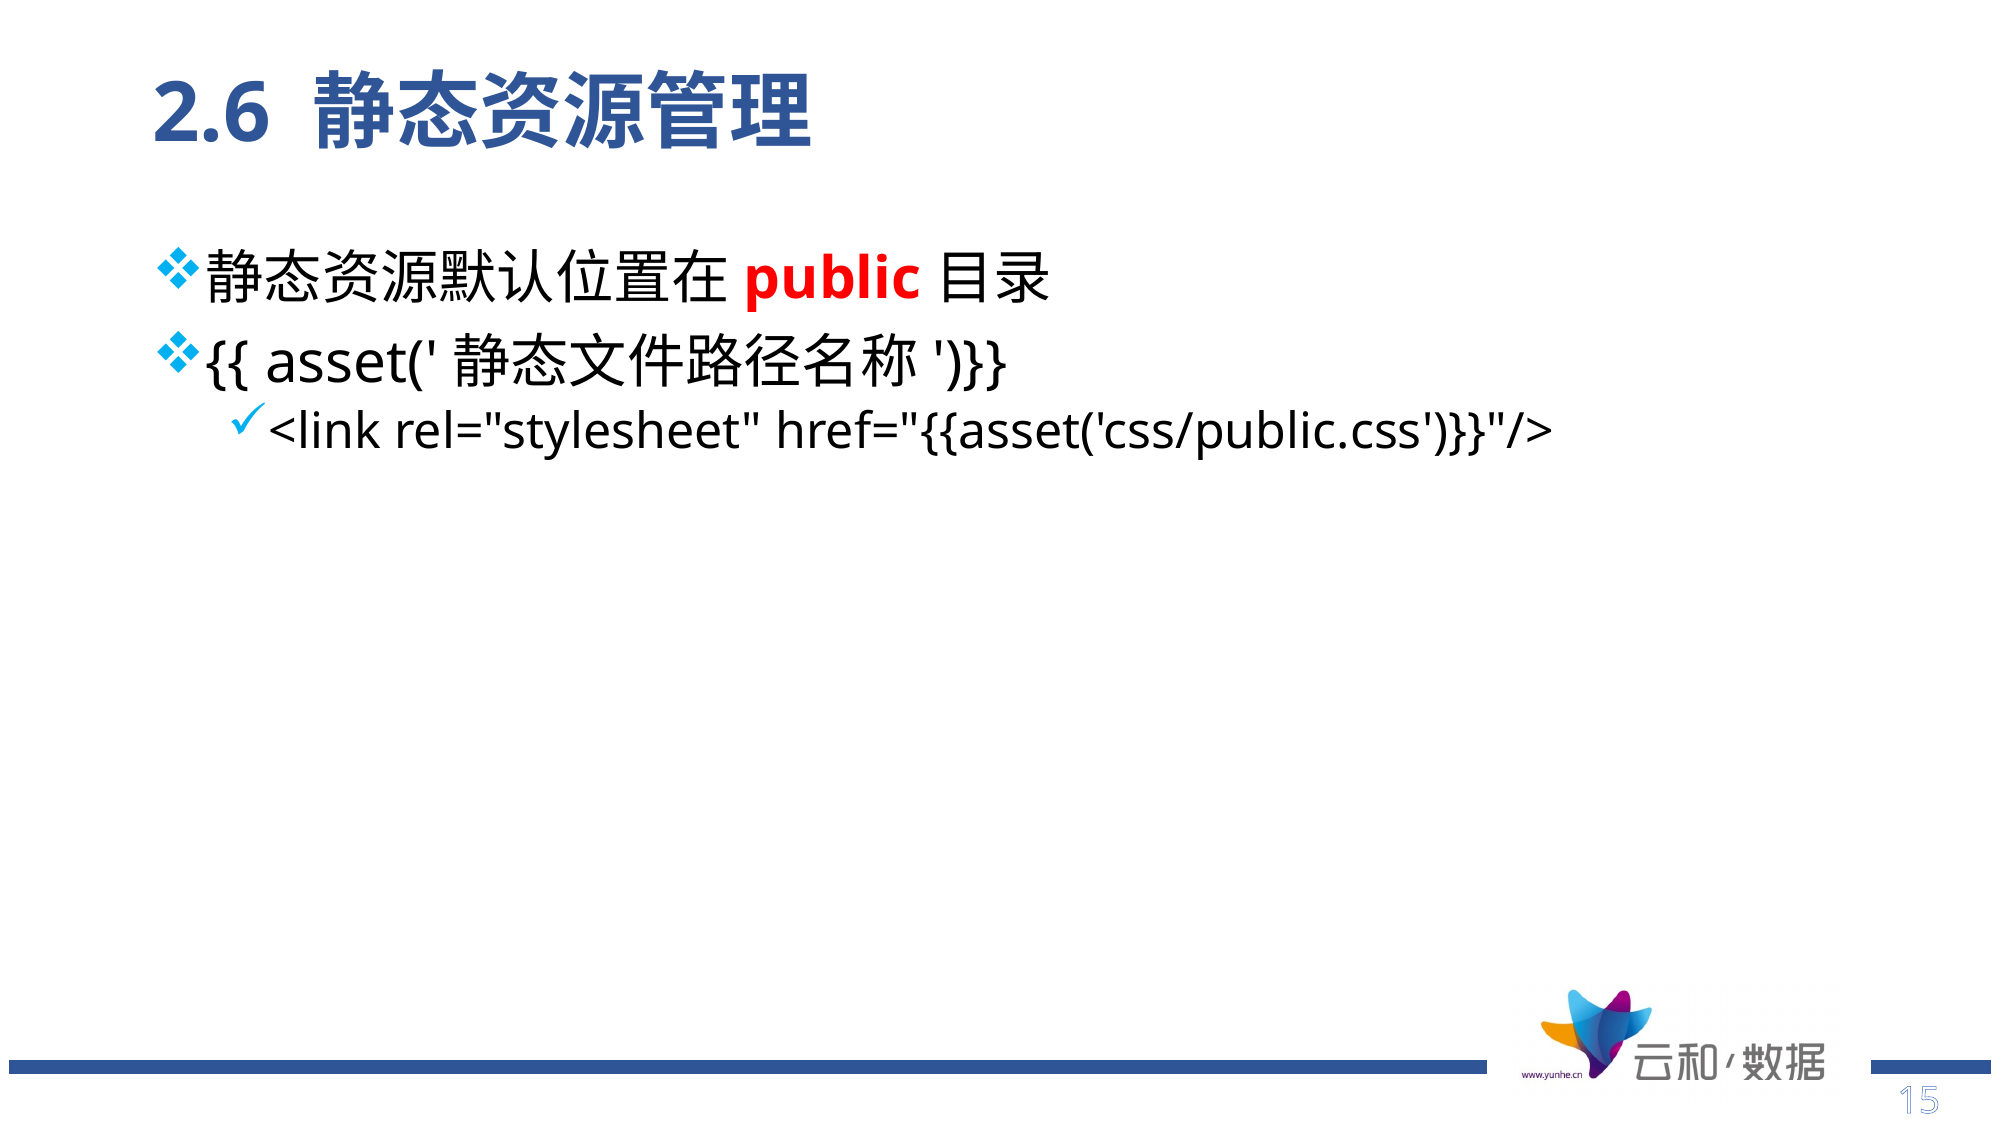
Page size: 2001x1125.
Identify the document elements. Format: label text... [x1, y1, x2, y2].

list 静态资源默认位置在public目录 {{ asset('静态文件路径名称')}} <link rel="stylesheet" href="{{asset('css/public.css')}}"/> [137, 240, 1863, 955]
picture [1504, 981, 1845, 1106]
title 2.6 静态资源管理 [137, 5, 1863, 224]
